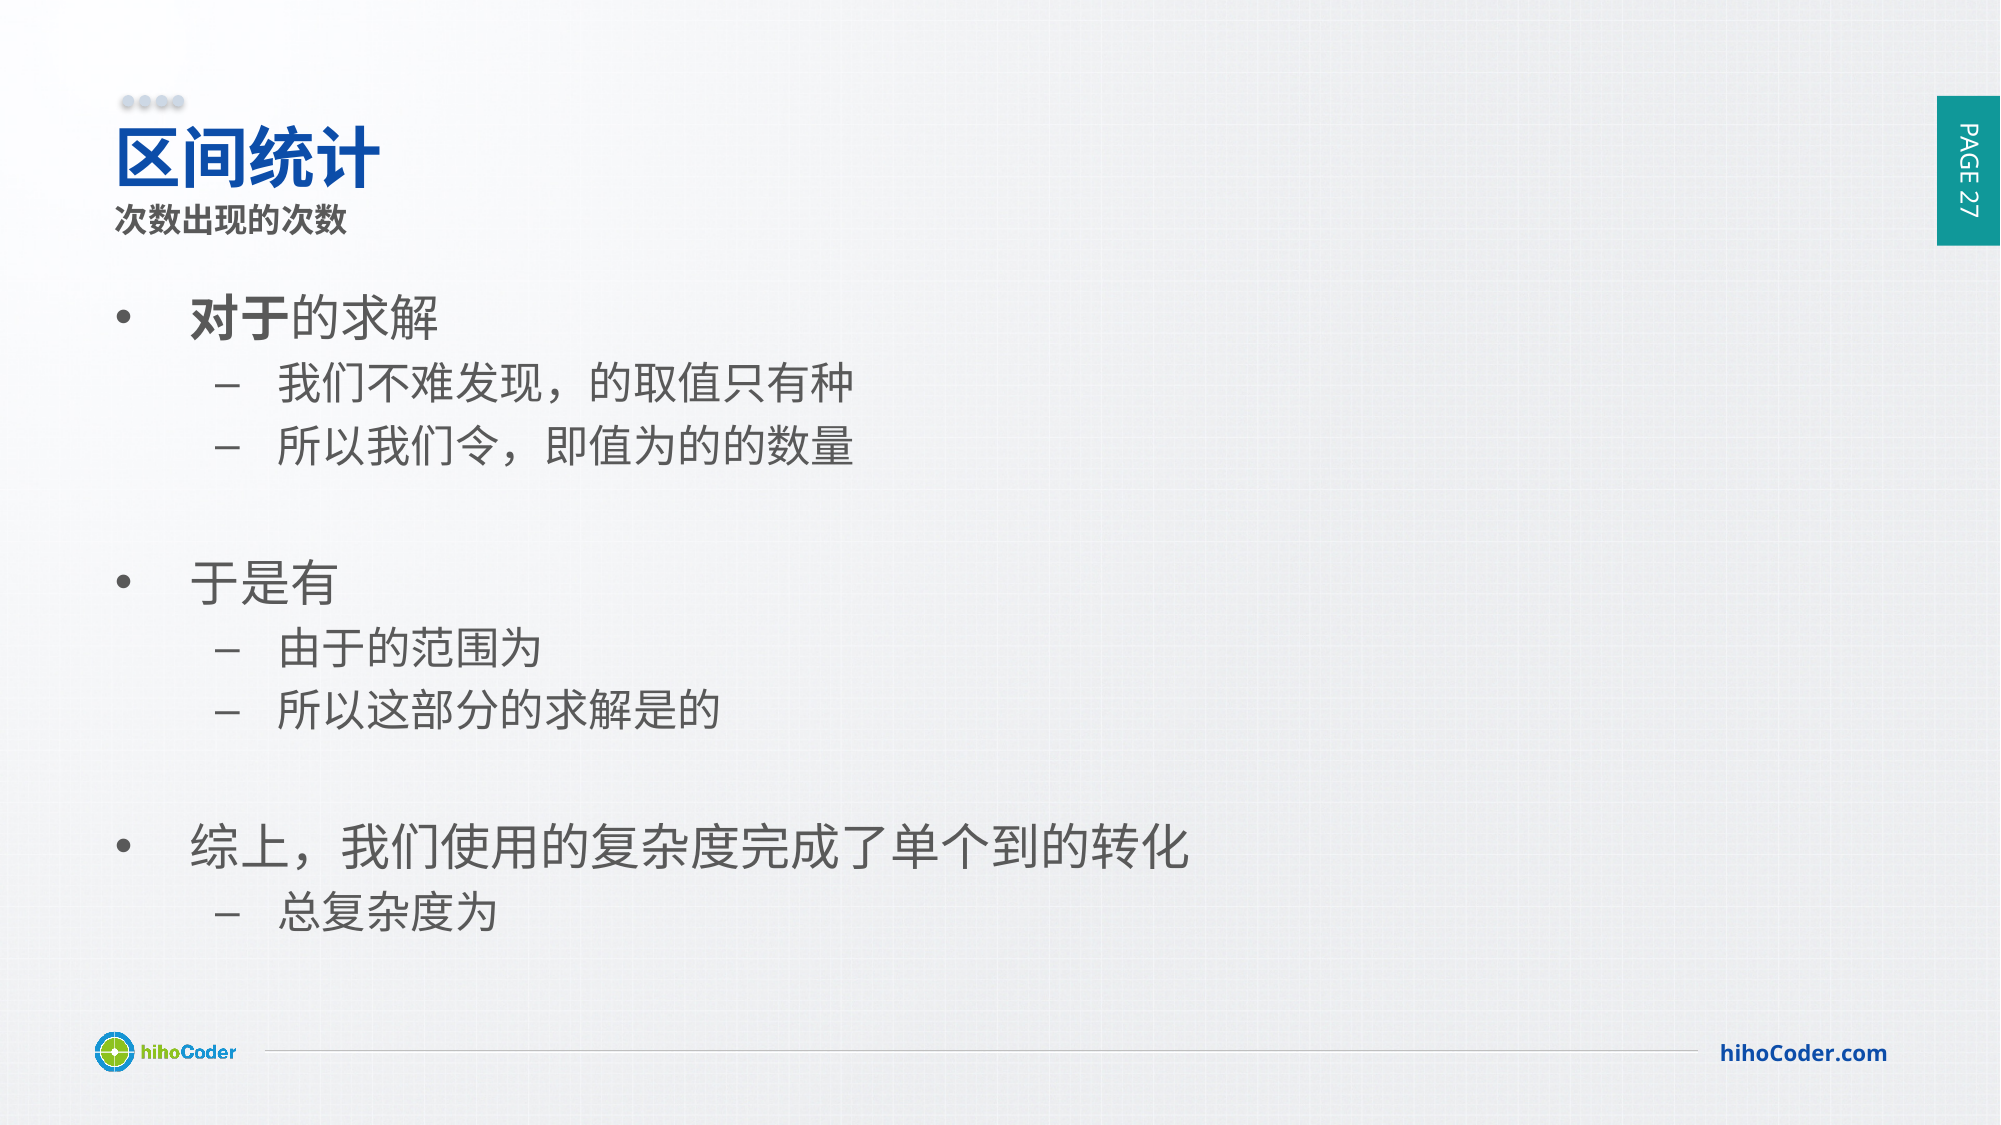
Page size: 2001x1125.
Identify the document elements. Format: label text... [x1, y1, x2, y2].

picture [0, 0, 2000, 1125]
title 区间统计 [99, 62, 1900, 250]
list 次数出现的次数 [99, 191, 1200, 263]
